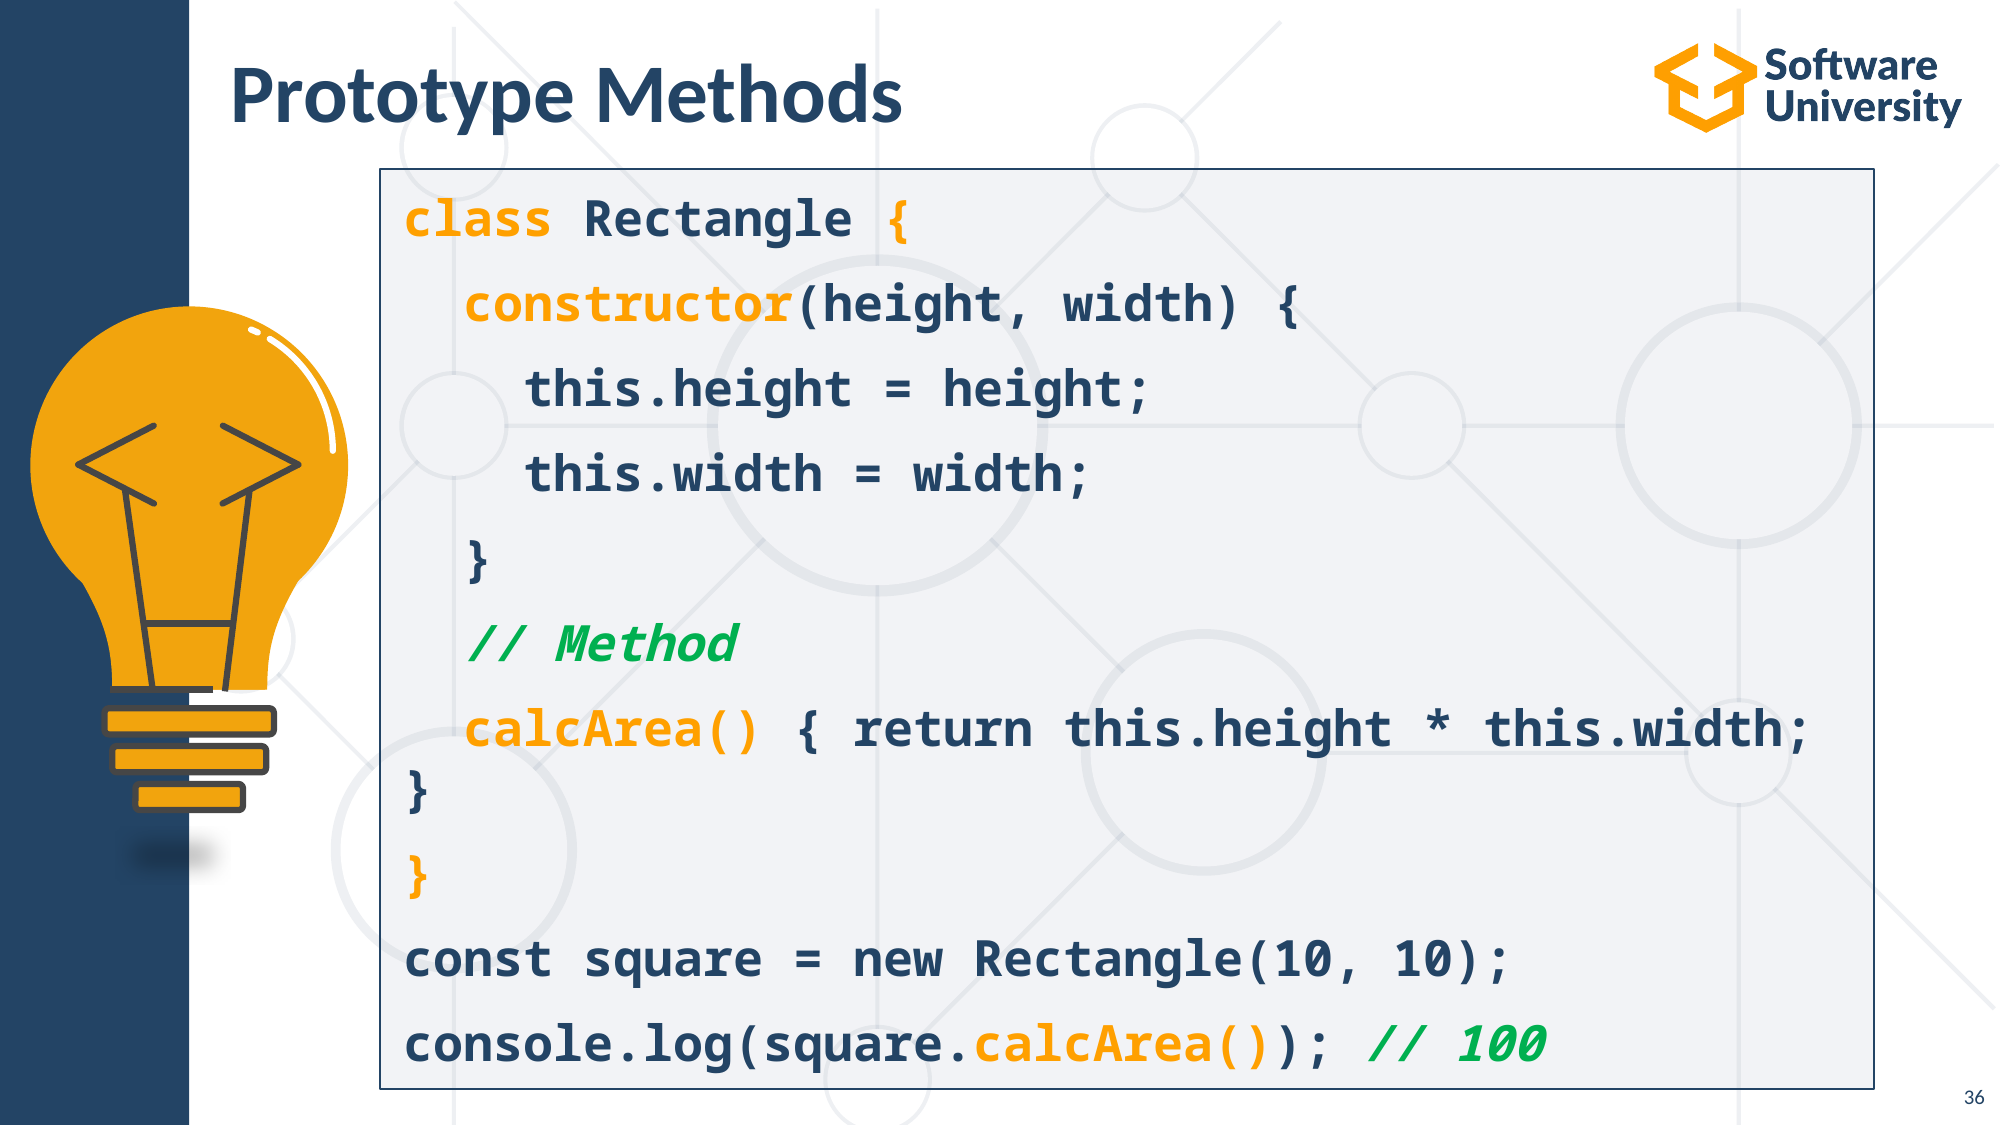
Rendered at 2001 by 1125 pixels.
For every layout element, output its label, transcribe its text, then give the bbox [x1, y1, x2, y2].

picture [1641, 31, 1973, 145]
slide_number 36 [1939, 1067, 2000, 1117]
title Prototype Methods [212, 16, 1628, 162]
text_box class Rectangle { constructor(height, width) { this.height = height; this.width = width; } // Method calcArea() { return this.height * this.width; } } const square = new Rectangle(10, 10); console.log(square.calcArea()); // 100 [379, 168, 1875, 1090]
